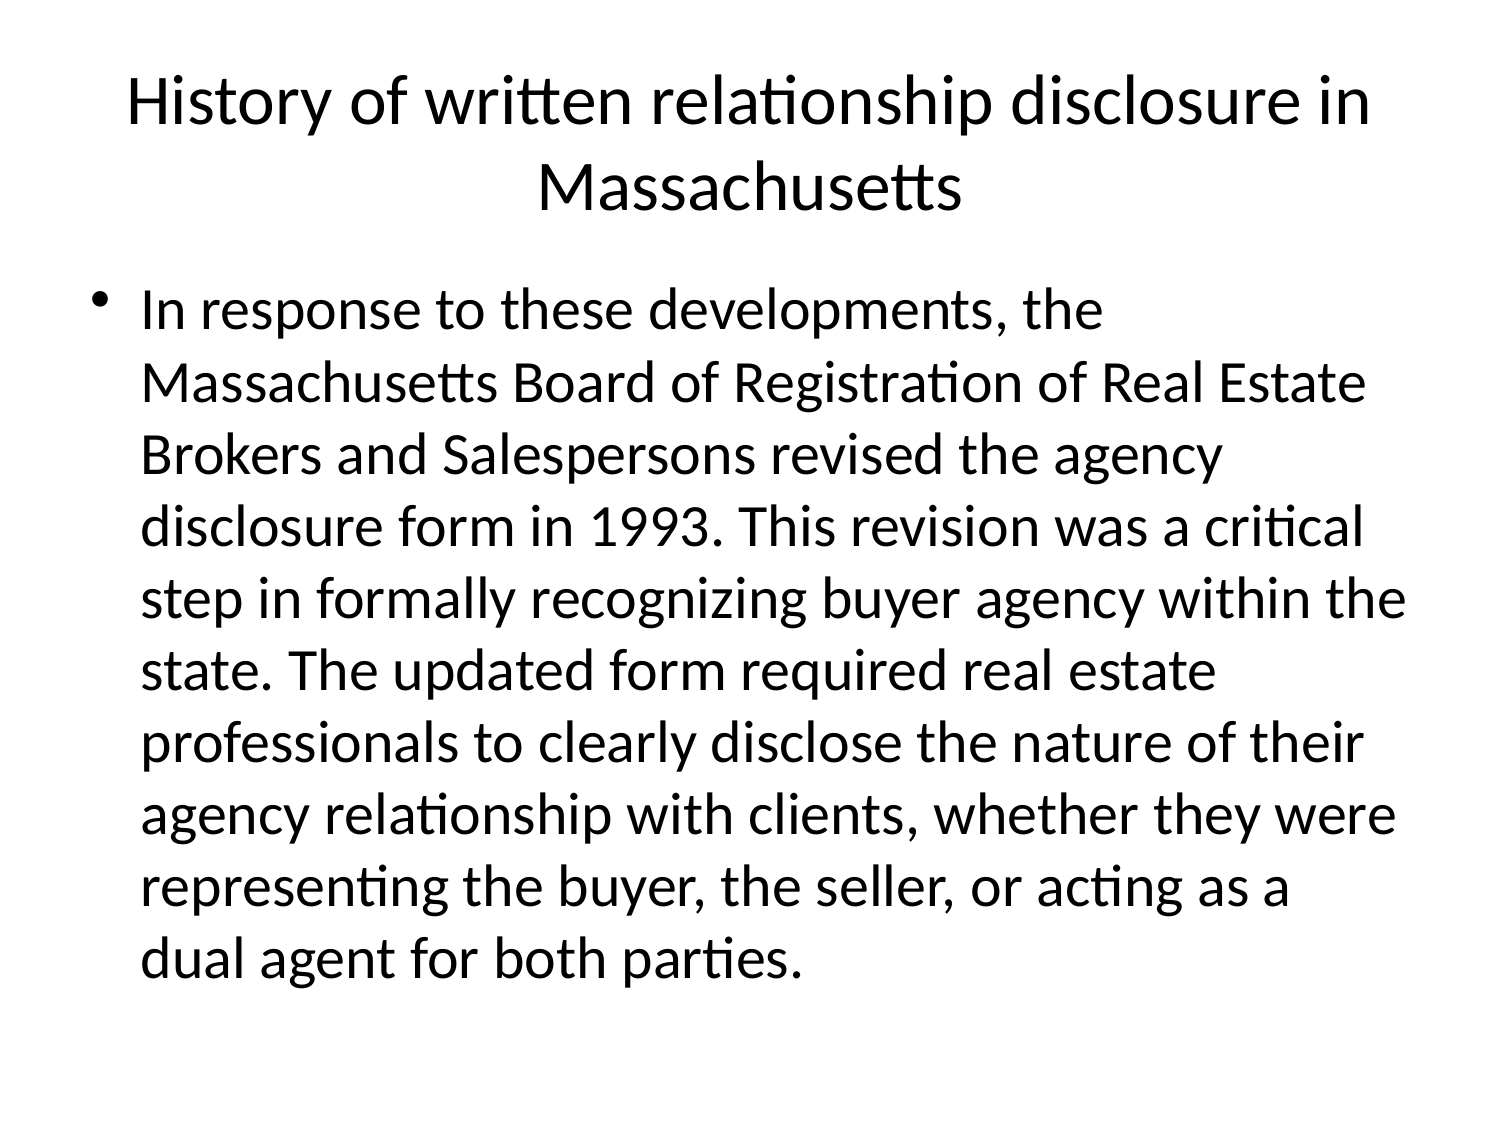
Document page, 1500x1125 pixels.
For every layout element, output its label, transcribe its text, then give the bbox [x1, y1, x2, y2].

title History of written relationship disclosure in Massachusetts [75, 45, 1425, 233]
list In response to these developments, the Massachusetts Board of Registration of Real Estate Brokers and Salespersons revised the agency disclosure form in 1993. This revision was a critical step in formally recognizing buyer agency within the state. The updated form required real estate professionals to clearly disclose the nature of their agency relationship with clients, whether they were representing the buyer, the seller, or acting as a dual agent for both parties. [75, 262, 1425, 1005]
